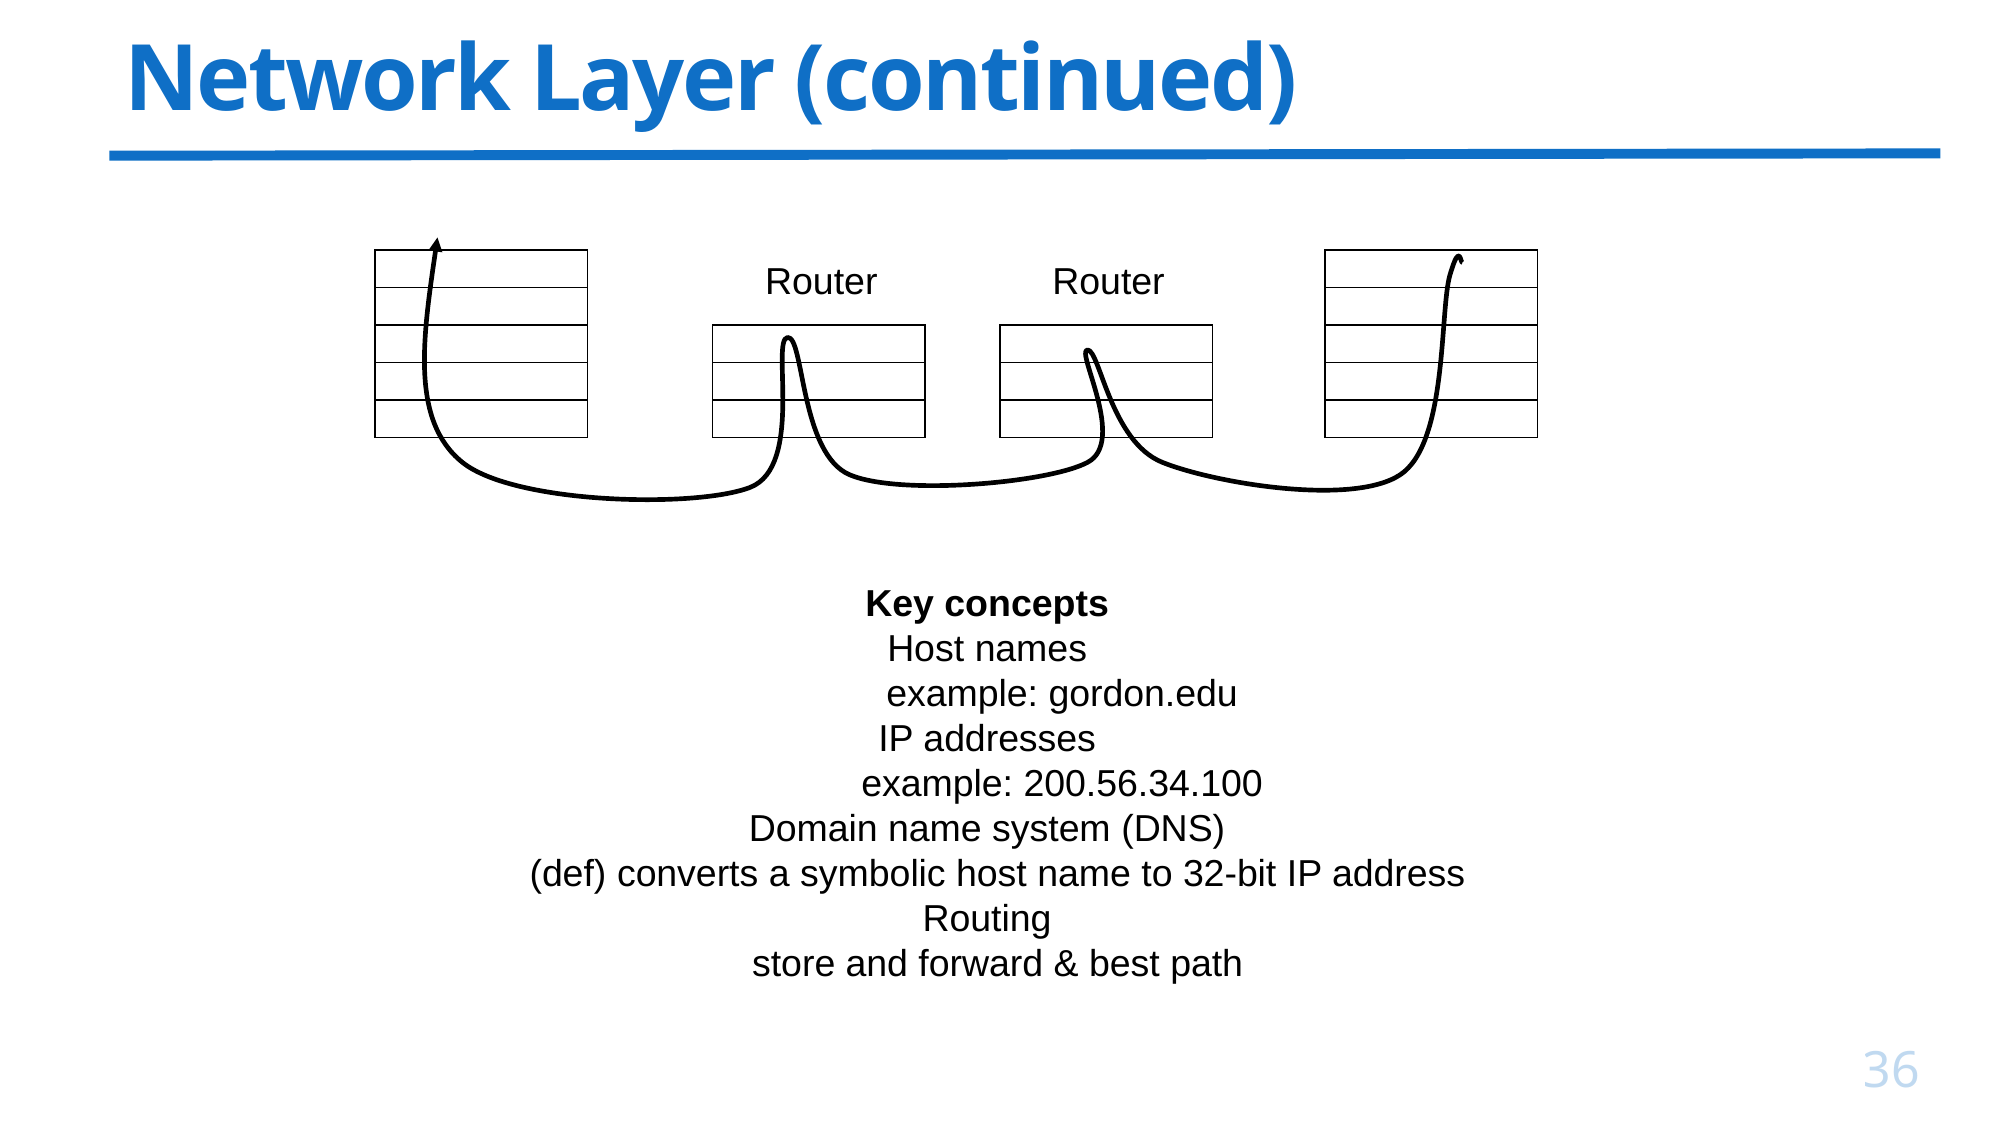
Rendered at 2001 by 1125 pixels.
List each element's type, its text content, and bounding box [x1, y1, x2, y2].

text_box [1086, 351, 1095, 362]
text_box [1445, 287, 1538, 324]
text_box [1324, 249, 1538, 287]
title Network Layer (continued) [109, 12, 1877, 154]
text_box [783, 338, 798, 362]
text_box [374, 363, 427, 399]
text_box [374, 249, 435, 287]
text_box [1436, 363, 1538, 399]
text_box Router [1037, 249, 1180, 310]
text_box [781, 399, 818, 438]
text_box [374, 399, 440, 438]
text_box [1427, 399, 1538, 438]
text_box [424, 237, 1463, 500]
text_box [1099, 399, 1131, 438]
slide_number 36 [1739, 1050, 1935, 1113]
text_box [783, 362, 806, 399]
text_box [1441, 324, 1538, 363]
text_box Key concepts Host names example: gordon.edu IP addresses example: 200.56.34.100 Domain name system (DNS) (def) converts a symbolic host name to 32-bit IP address Routing store and forward & best path [493, 571, 1481, 992]
text_box [374, 324, 426, 363]
text_box [1088, 362, 1109, 399]
text_box Router [750, 249, 893, 310]
text_box [374, 287, 430, 324]
